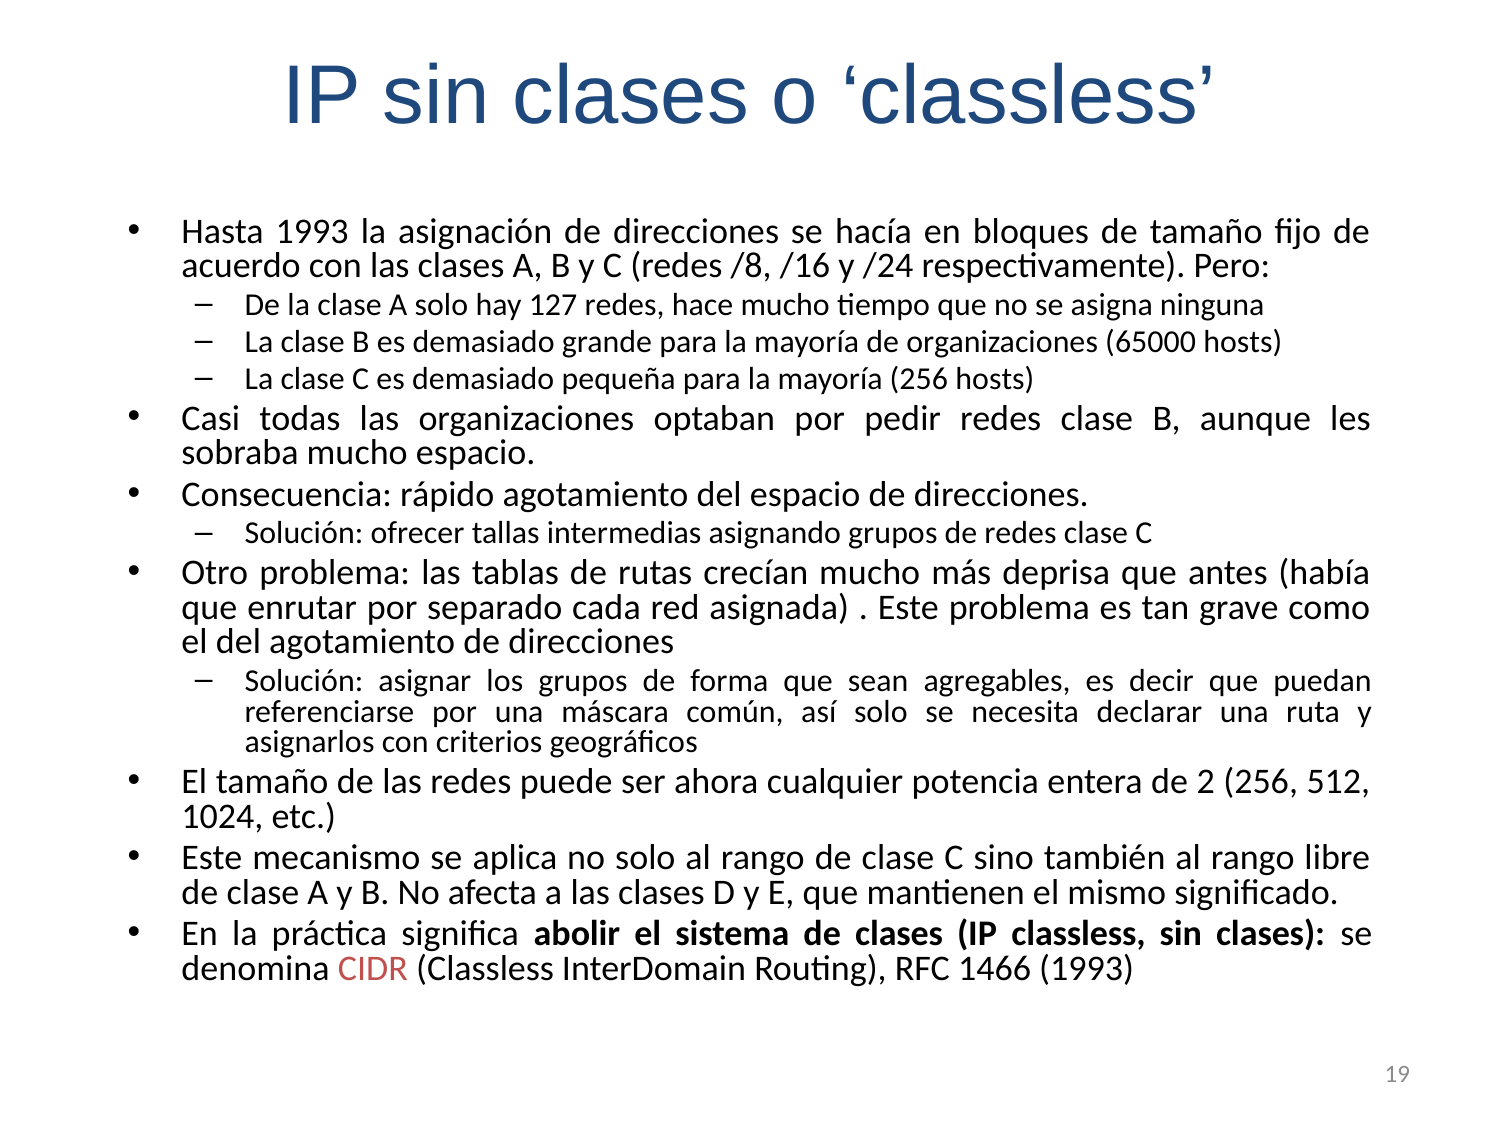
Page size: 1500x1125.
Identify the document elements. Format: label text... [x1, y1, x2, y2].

list Hasta 1993 la asignación de direcciones se hacía en bloques de tamaño fijo de acuerdo con las clases A, B y C (redes /8, /16 y /24 respectivamente). Pero: De la clase A solo hay 127 redes, hace mucho tiempo que no se asigna ninguna La clase B es demasiado grande para la mayoría de organizaciones (65000 hosts) La clase C es demasiado pequeña para la mayoría (256 hosts) Casi todas las organizaciones optaban por pedir redes clase B, aunque les sobraba mucho espacio. Consecuencia: rápido agotamiento del espacio de direcciones. Solución: ofrecer tallas intermedias asignando grupos de redes clase C Otro problema: las tablas de rutas crecían mucho más deprisa que antes (había que enrutar por separado cada red asignada) . Este problema es tan grave como el del agotamiento de direcciones Solución: asignar los grupos de forma que sean agregables, es decir que puedan referenciarse por una máscara común, así solo se necesita declarar una ruta y asignarlos con criterios geográficos El tamaño de las redes puede ser ahora cualquier potencia entera de 2 (256, 512, 1024, etc.) Este mecanismo se aplica no solo al rango de clase C sino también al rango libre de clase A y B. No afecta a las clases D y E, que mantienen el mismo significado. En la práctica significa abolir el sistema de clases (IP classless, sin clases): se denomina CIDR (Classless InterDomain Routing), RFC 1466 (1993) [112, 208, 1388, 1000]
title IP sin clases o ‘classless’ [112, 50, 1388, 150]
slide_number 19 [1074, 1042, 1425, 1103]
